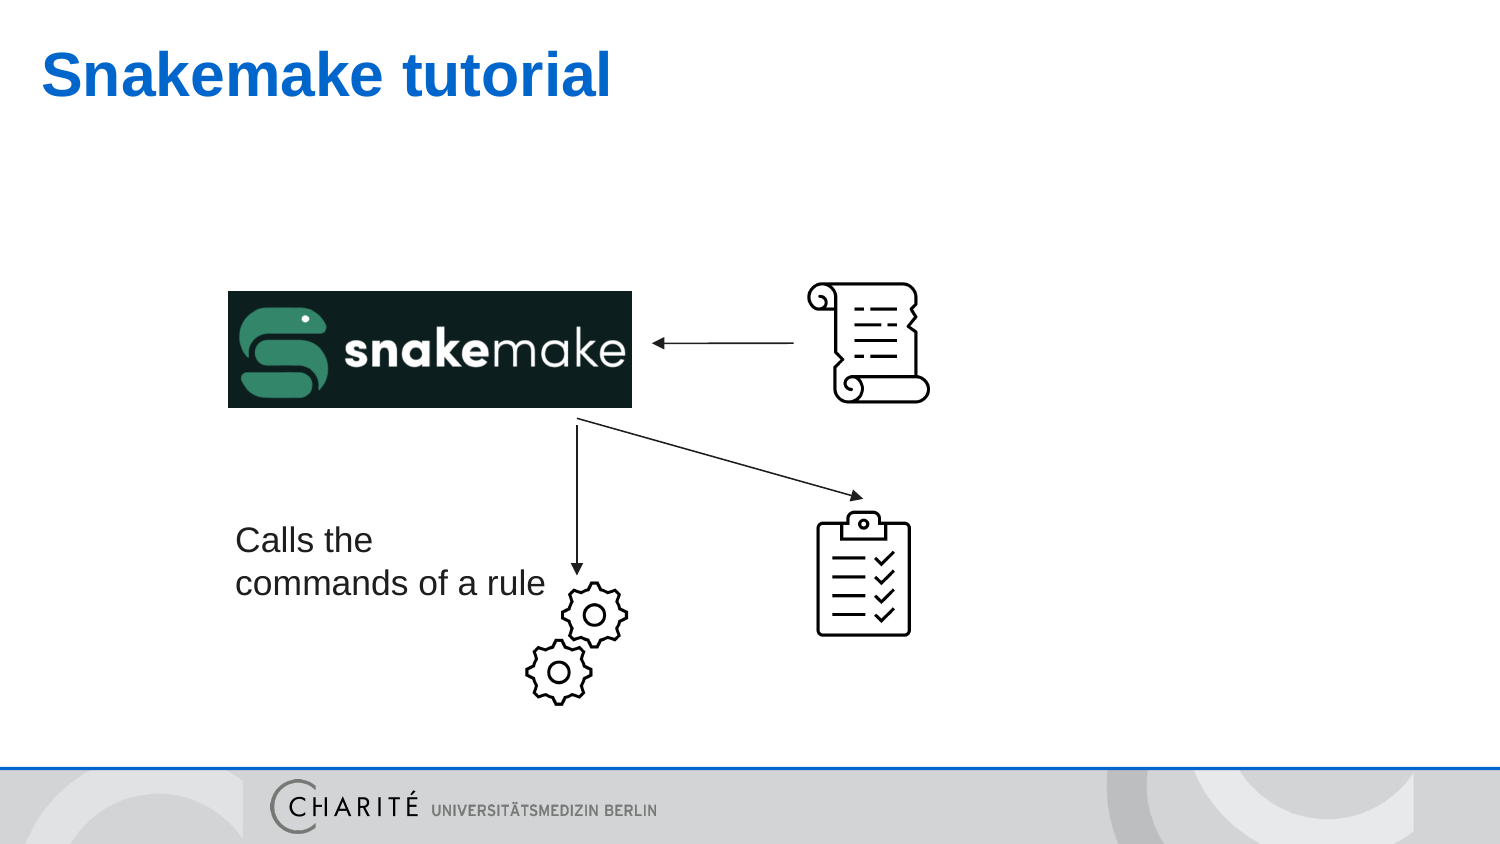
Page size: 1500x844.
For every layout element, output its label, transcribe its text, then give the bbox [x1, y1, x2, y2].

picture [788, 498, 939, 649]
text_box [576, 417, 864, 499]
picture [0, 771, 1500, 844]
picture [228, 291, 633, 408]
text_box Calls the commands of a rule [220, 509, 562, 610]
picture [501, 567, 653, 719]
picture [793, 267, 944, 419]
title Snakemake tutorial [41, 33, 1459, 103]
